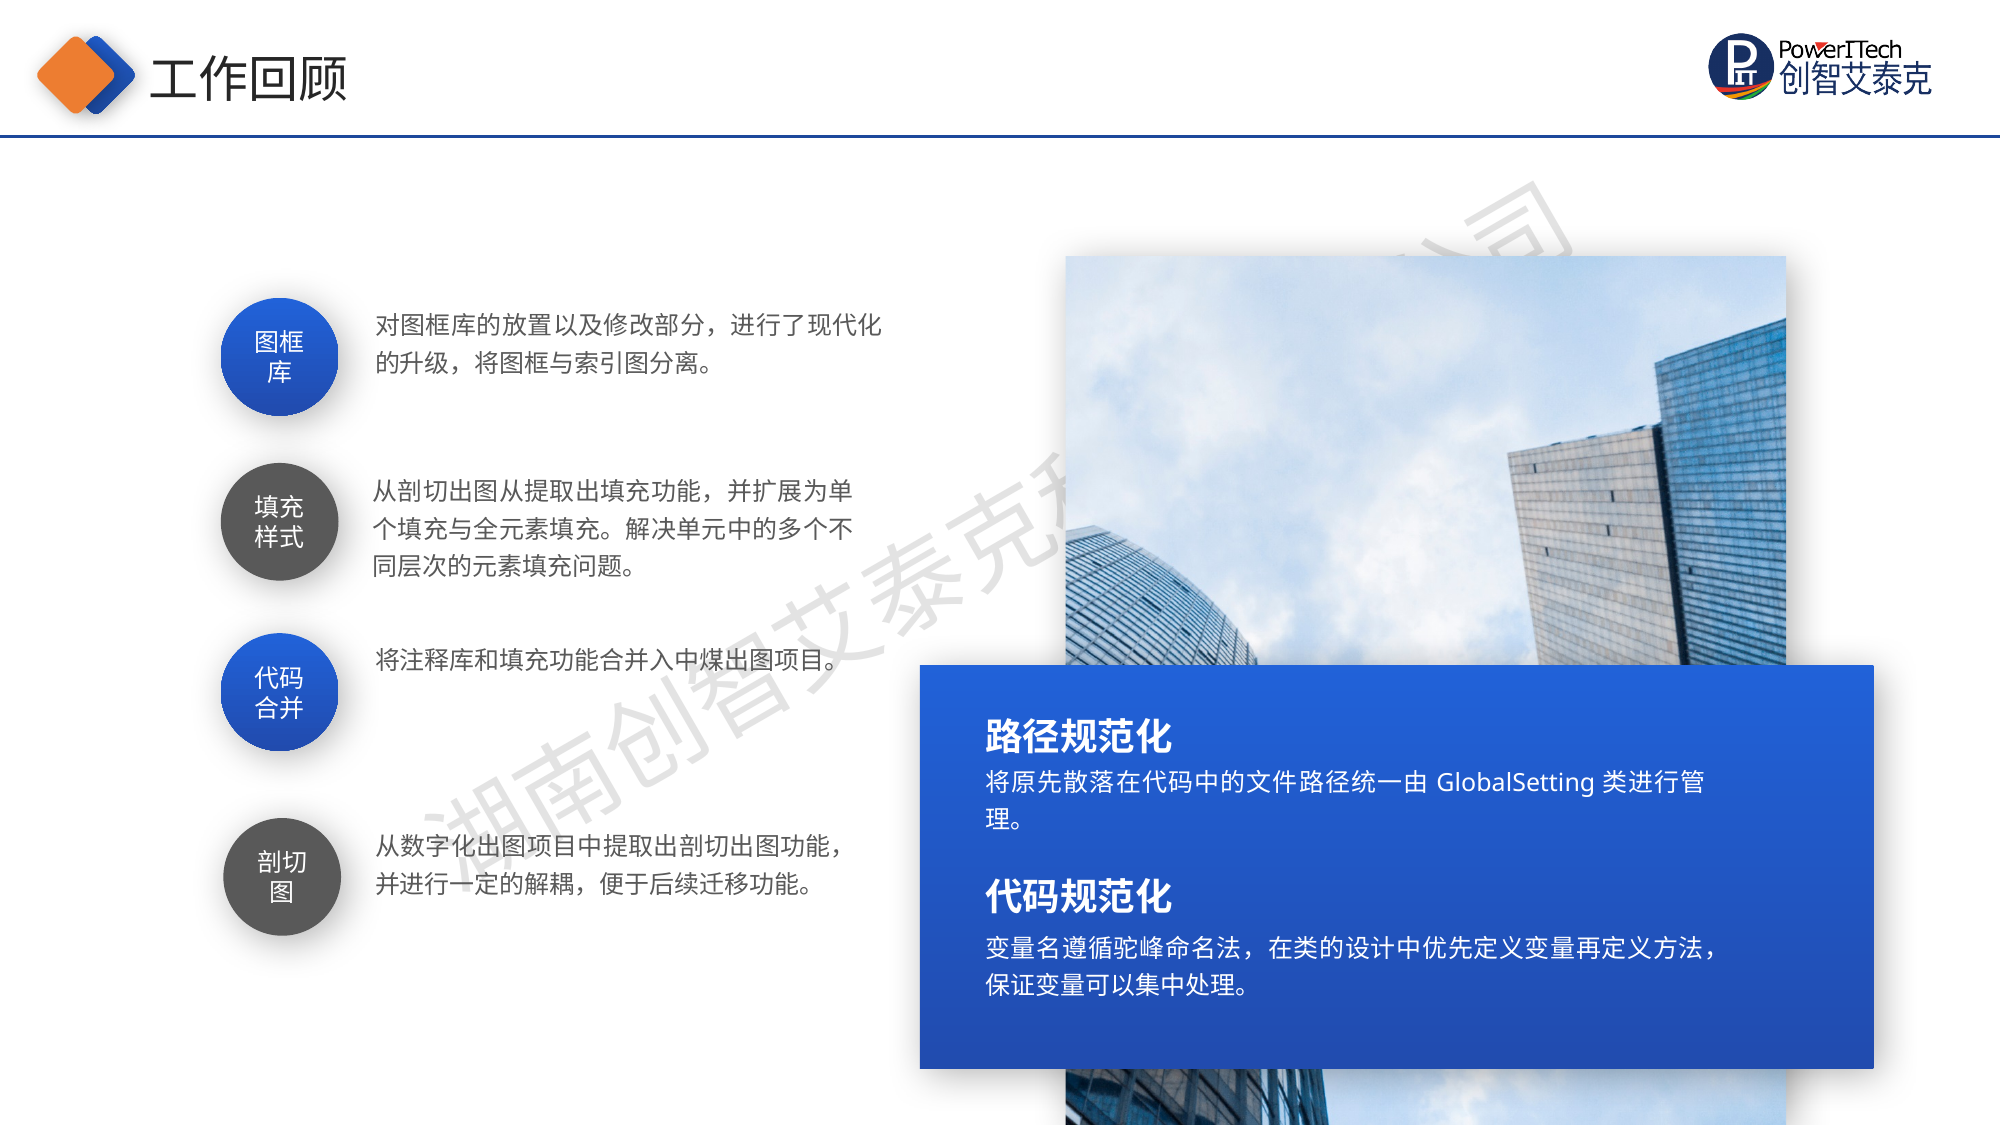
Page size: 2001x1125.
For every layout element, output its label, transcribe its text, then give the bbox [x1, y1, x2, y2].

text_box 对图框库的放置以及修改部分，进行了现代化的升级，将图框与索引图分离。 [375, 302, 884, 416]
text_box 将注释库和填充功能合并入中煤出图项目。 [375, 637, 884, 751]
picture [1708, 33, 1932, 100]
text_box 图框库 [219, 296, 340, 417]
text_box 将原先散落在代码中的文件路径统一由GlobalSetting类进行管理。 [985, 758, 1706, 834]
text_box 从数字化出图项目中提取出剖切出图功能，并进行一定的解耦，便于后续迁移功能。 [374, 823, 857, 899]
text_box 剖切图 [222, 816, 343, 937]
text_box 工作回顾 [133, 40, 364, 116]
text_box [1064, 256, 1787, 647]
text_box 从剖切出图从提取出填充功能，并扩展为单个填充与全元素填充。解决单元中的多个不同层次的元素填充问题。 [372, 468, 855, 581]
text_box 代码规范化 [985, 872, 1255, 918]
text_box 填充样式 [219, 461, 340, 582]
text_box 变量名遵循驼峰命名法，在类的设计中优先定义变量再定义方法，保证变量可以集中处理。 [985, 924, 1706, 1018]
text_box [1064, 1100, 1787, 1125]
text_box [919, 665, 1874, 1069]
text_box 路径规范化 [985, 713, 1255, 758]
text_box 代码合并 [219, 632, 340, 752]
